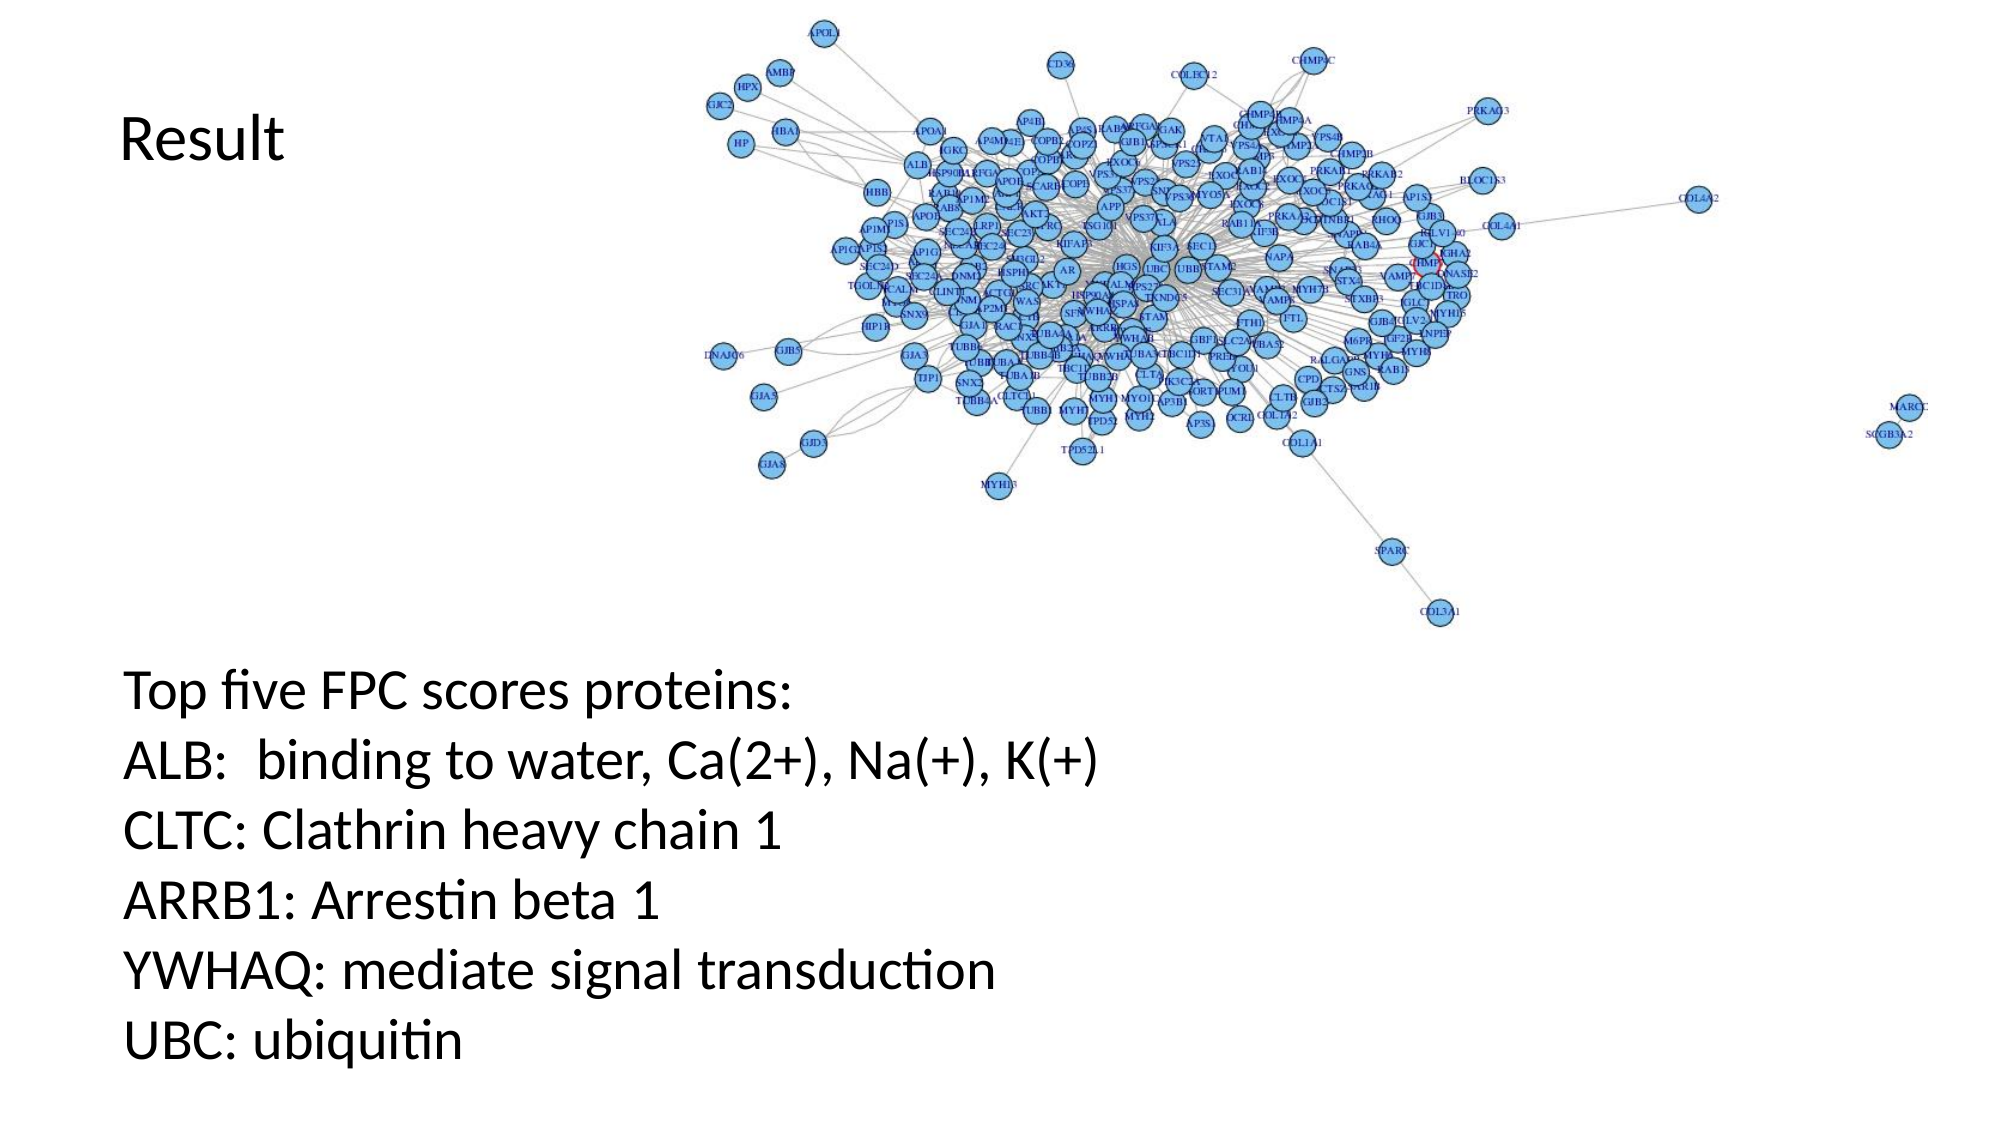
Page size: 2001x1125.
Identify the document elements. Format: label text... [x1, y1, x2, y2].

text_box Top five FPC scores proteins: ALB: binding to water, Ca(2+), Na(+), K(+) CLTC: Clathrin heavy chain 1 ARRB1: Arrestin beta 1 YWHAQ: mediate signal transduction UBC: ubiquitin [109, 643, 1116, 1124]
text_box Result [104, 86, 301, 181]
picture [703, 16, 1928, 632]
